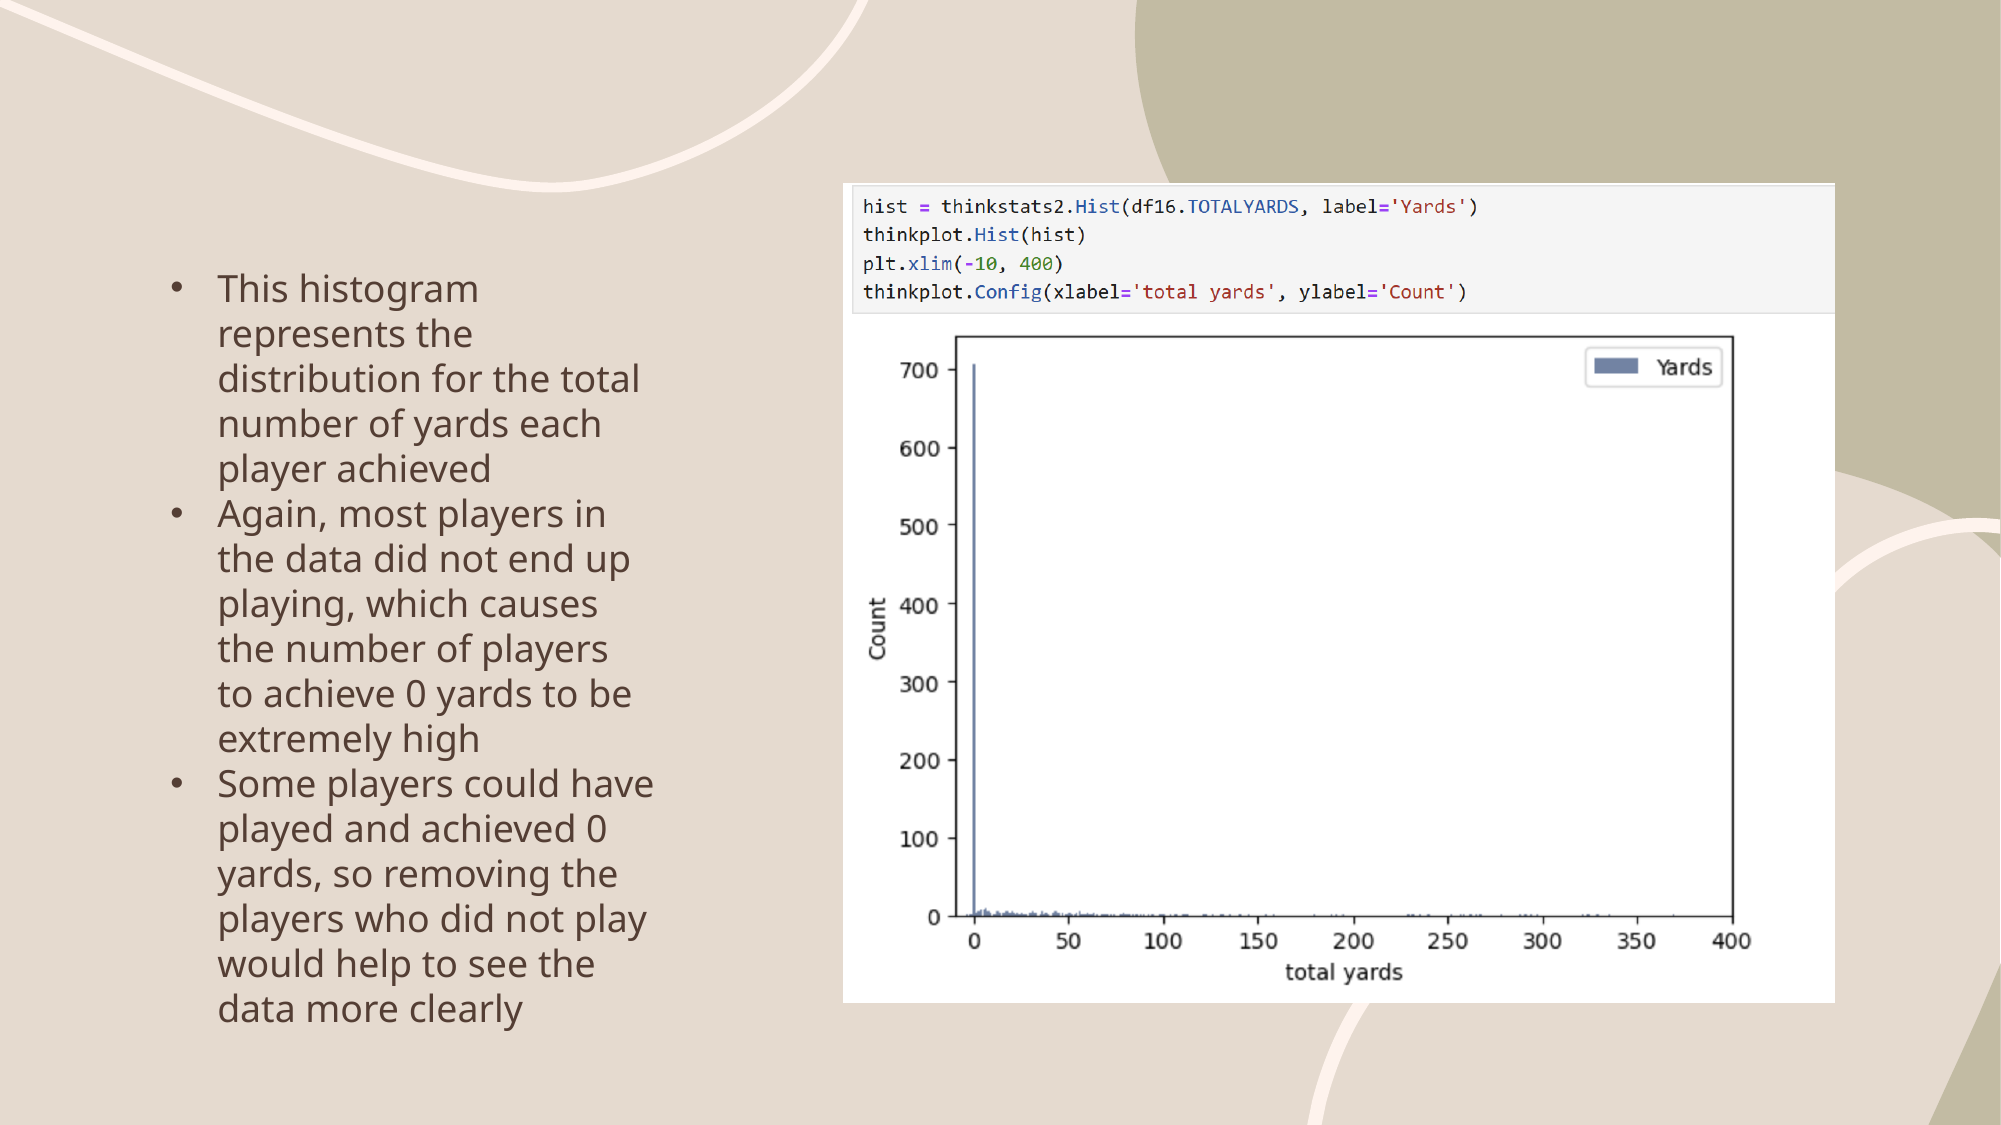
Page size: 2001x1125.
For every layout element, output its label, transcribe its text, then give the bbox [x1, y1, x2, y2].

text_box This histogram represents the distribution for the total number of yards each player achieved Again, most players in the data did not end up playing, which causes the number of players to achieve 0 yards to be extremely high Some players could have played and achieved 0 yards, so removing the players who did not play would help to see the data more clearly [155, 257, 670, 1037]
picture [843, 183, 1835, 1003]
